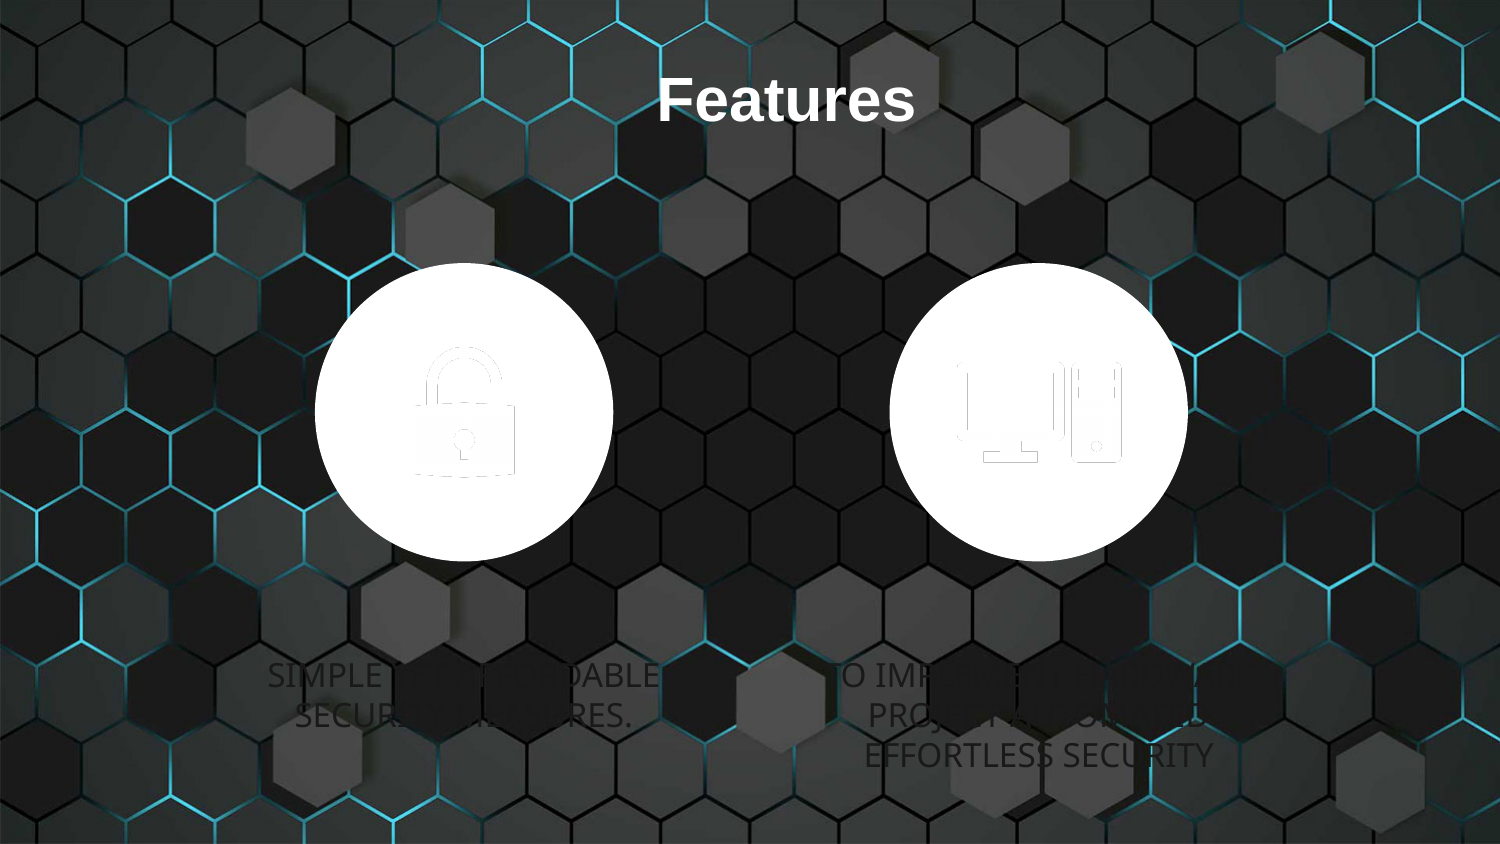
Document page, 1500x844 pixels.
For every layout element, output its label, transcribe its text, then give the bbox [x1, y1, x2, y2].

picture [0, 0, 1500, 844]
title Features [168, 42, 1405, 151]
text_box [78, 259, 1424, 776]
